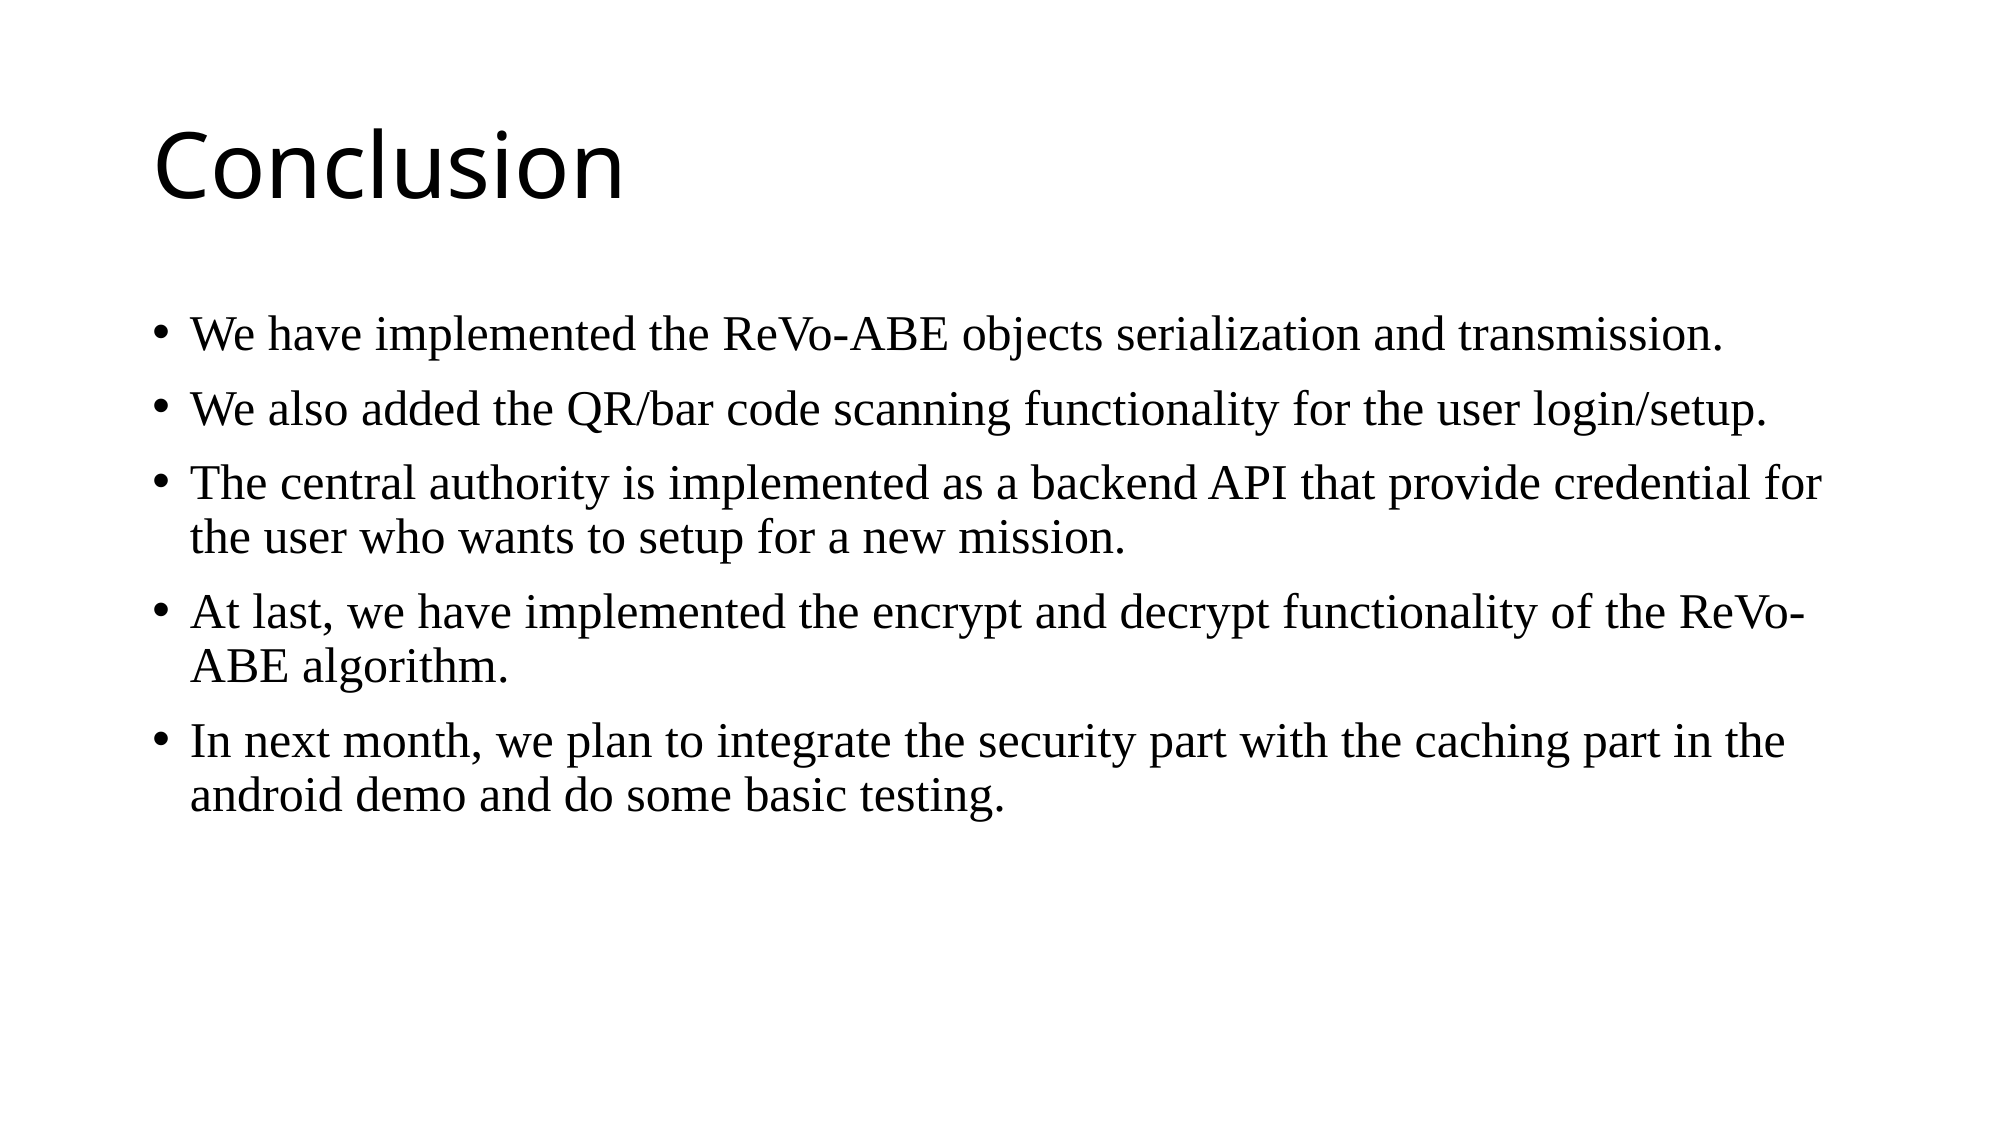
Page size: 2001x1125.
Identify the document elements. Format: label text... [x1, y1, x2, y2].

title Conclusion [137, 59, 1863, 278]
list We have implemented the ReVo-ABE objects serialization and transmission. We also added the QR/bar code scanning functionality for the user login/setup. The central authority is implemented as a backend API that provide credential for the user who wants to setup for a new mission. At last, we have implemented the encrypt and decrypt functionality of the ReVo-ABE algorithm. In next month, we plan to integrate the security part with the caching part in the android demo and do some basic testing. [137, 299, 1863, 1014]
